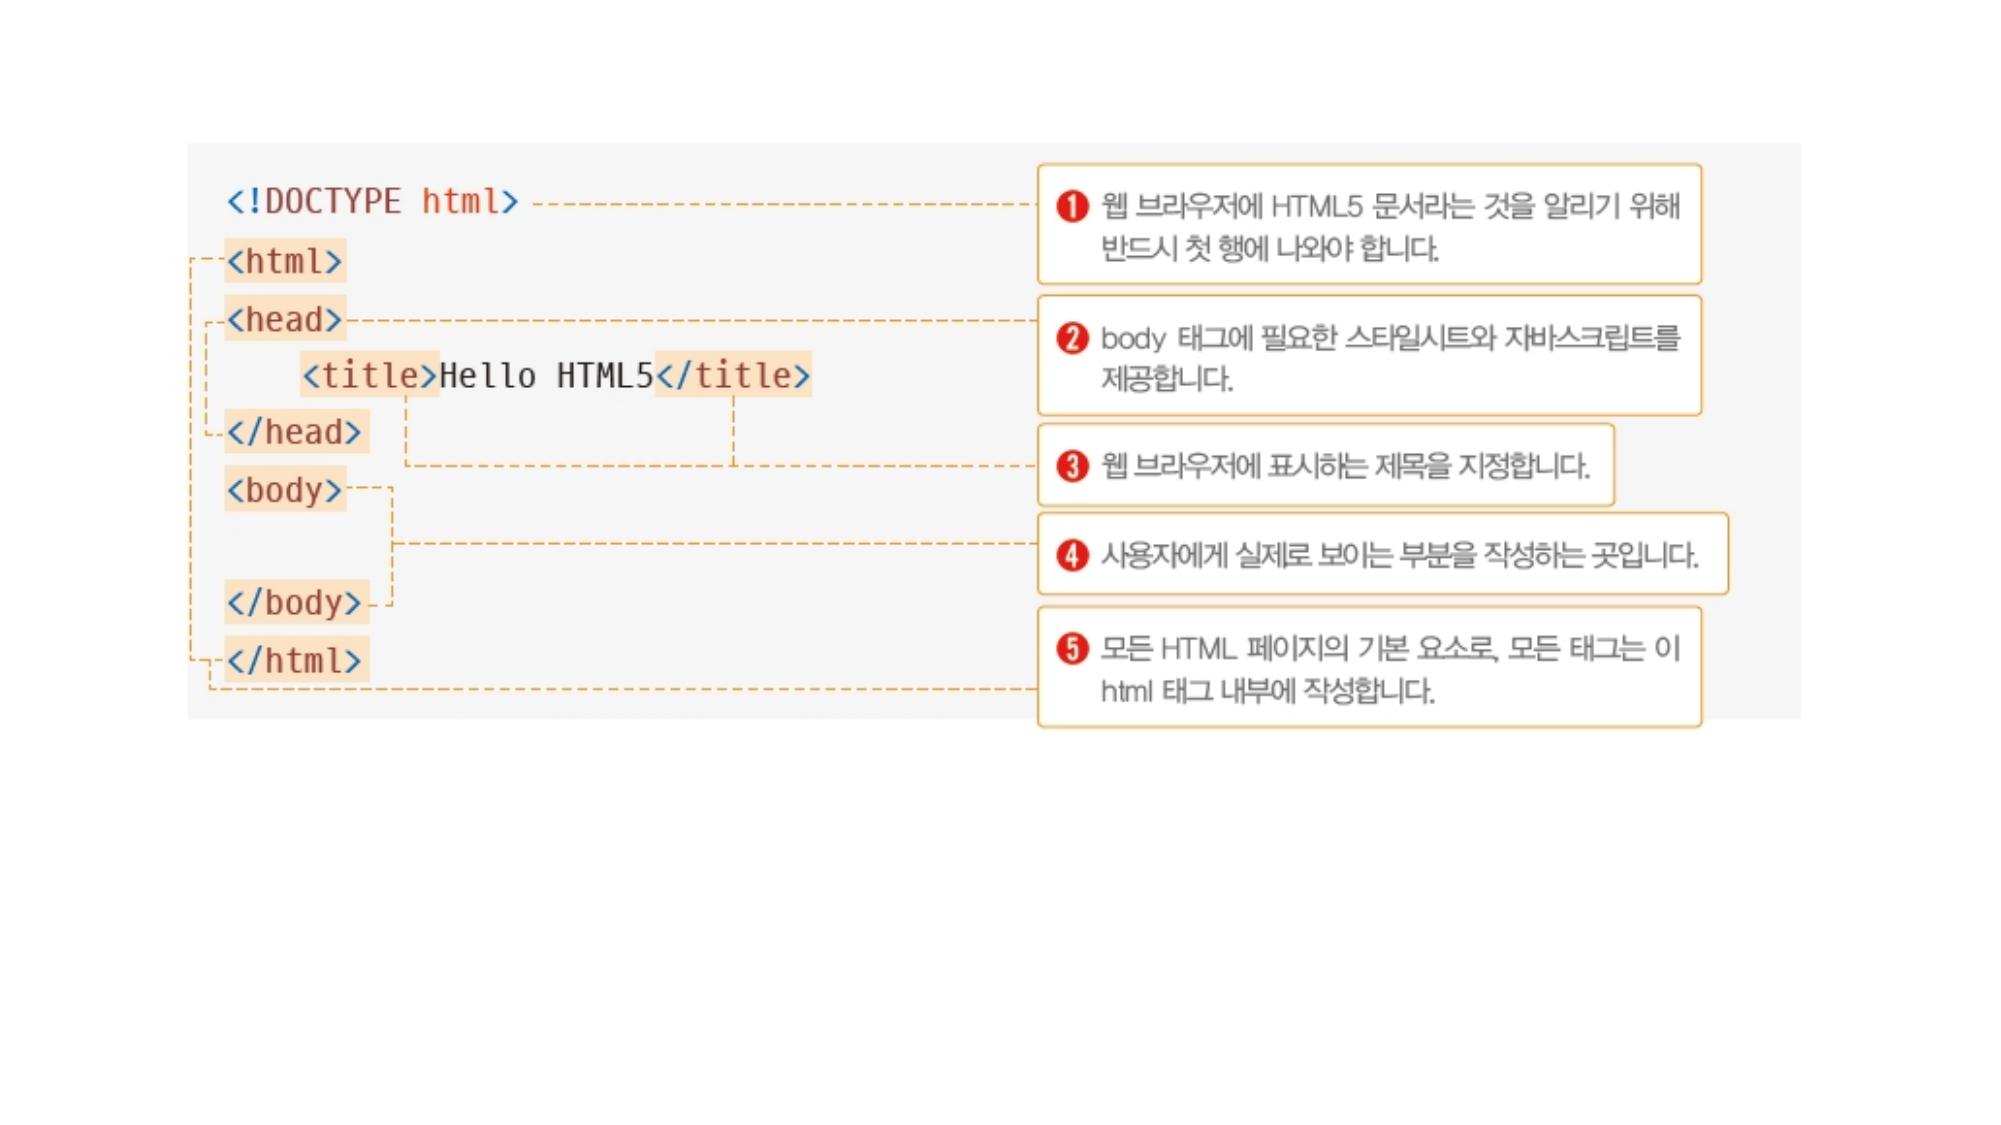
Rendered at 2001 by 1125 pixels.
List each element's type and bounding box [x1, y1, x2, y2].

picture [161, 130, 1823, 747]
